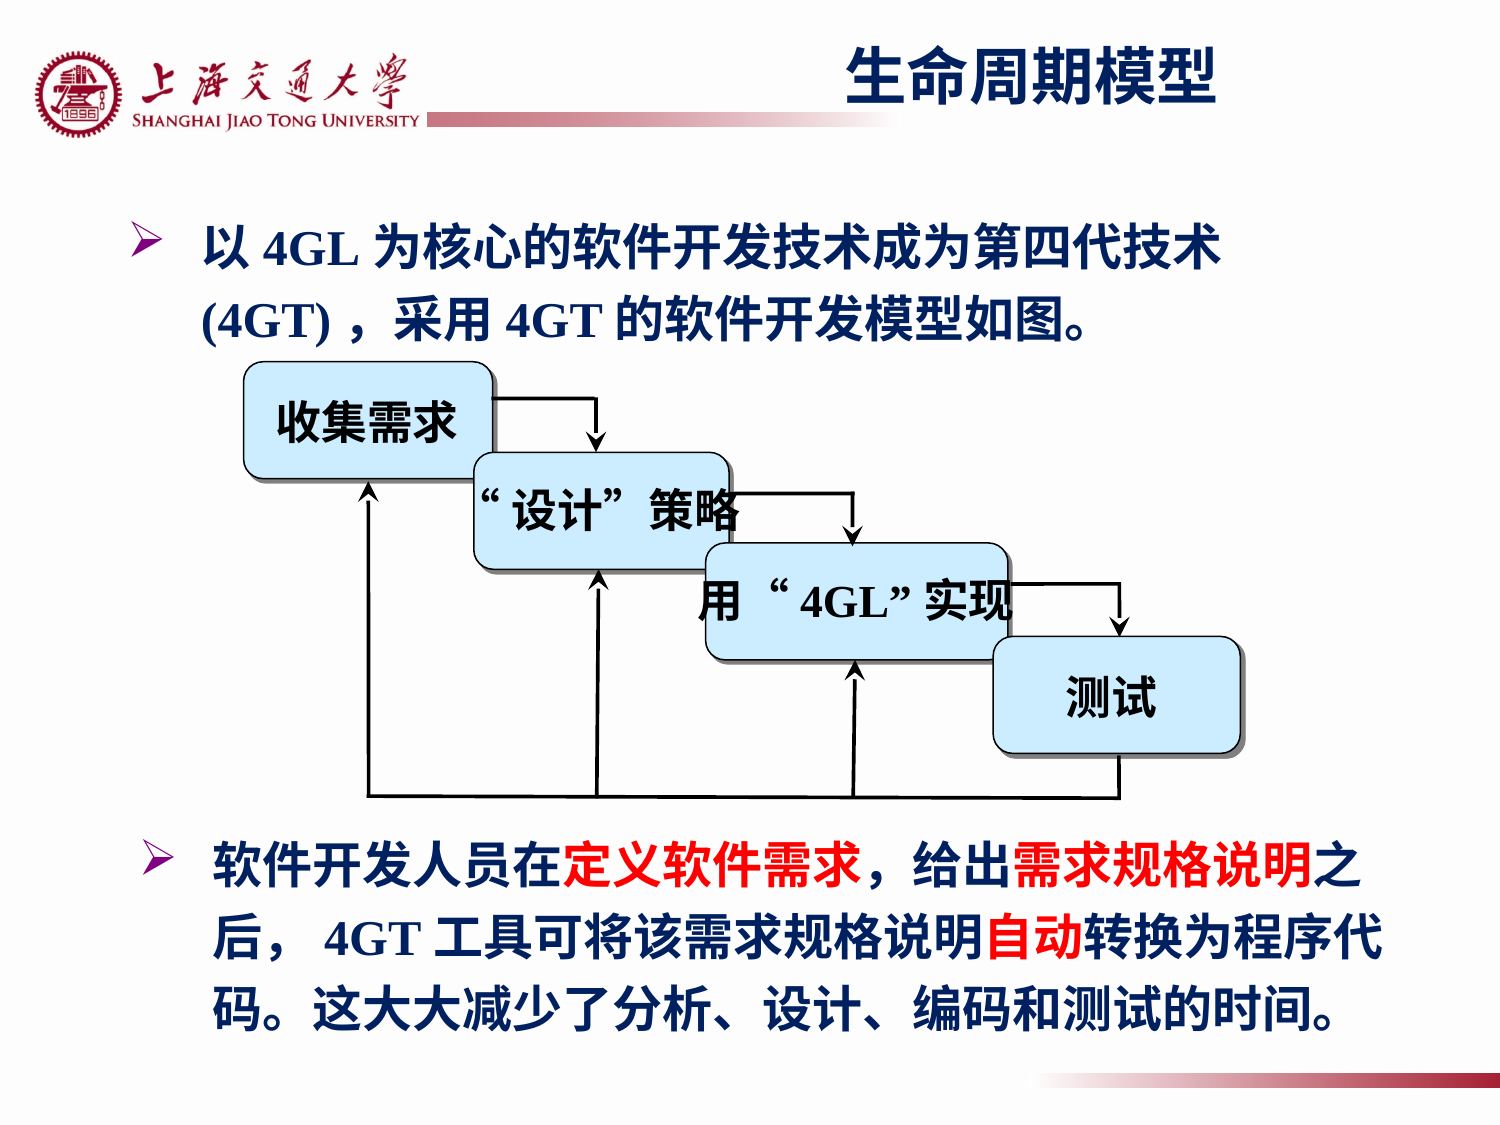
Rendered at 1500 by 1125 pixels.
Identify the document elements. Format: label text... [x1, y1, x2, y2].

text_box 生命周期模型 [563, 30, 1500, 126]
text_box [243, 361, 1241, 799]
text_box 软件开发人员在定义软件需求，给出需求规格说明之后，4GT工具可将该需求规格说明自动转换为程序代码。这大大减少了分析、设计、编码和测试的时间。 [123, 813, 1469, 1059]
picture [0, 0, 1500, 1125]
list 以4GL为核心的软件开发技术成为第四代技术(4GT)，采用4GT的软件开发模型如图。 [111, 196, 1412, 402]
